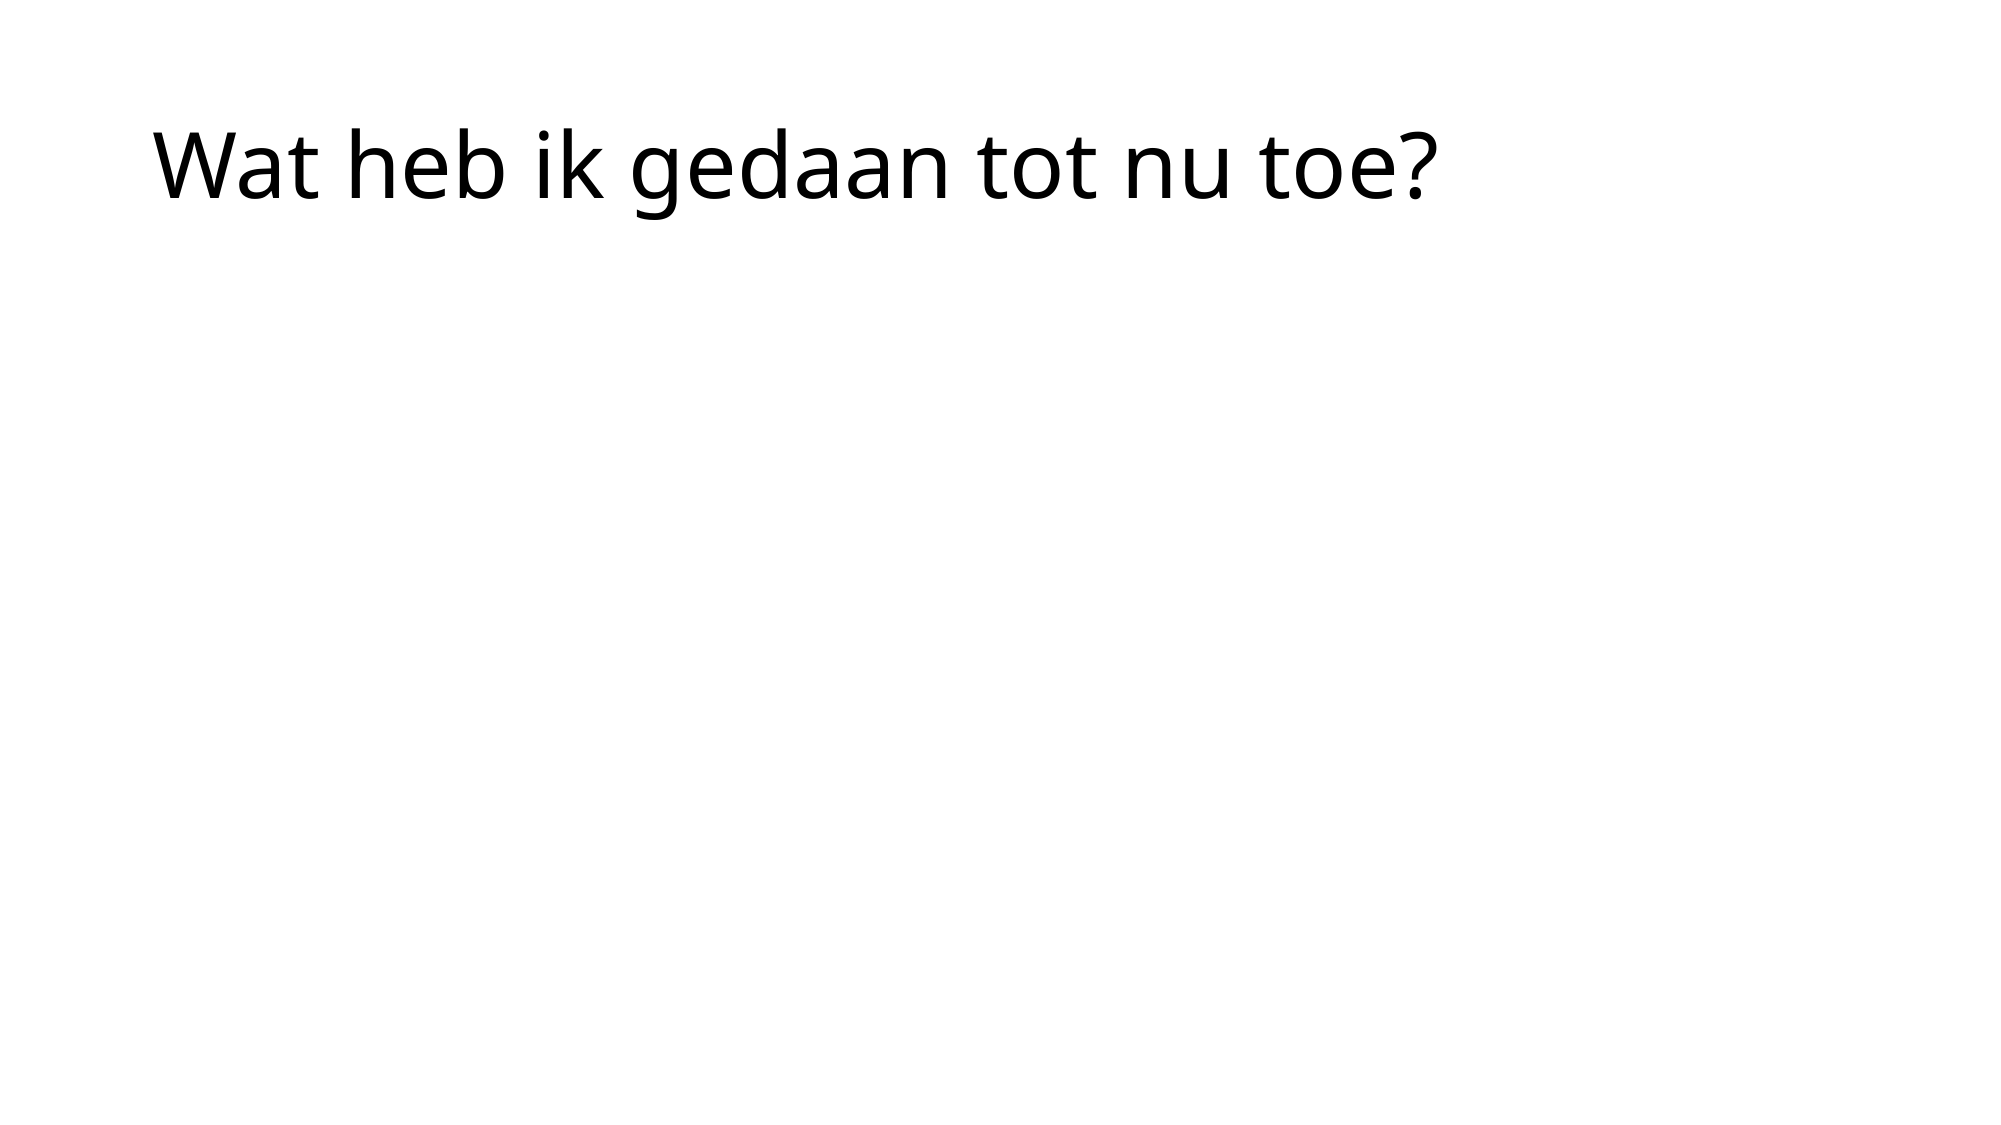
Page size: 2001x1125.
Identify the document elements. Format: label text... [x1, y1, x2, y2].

title Wat heb ik gedaan tot nu toe? [137, 59, 1863, 278]
